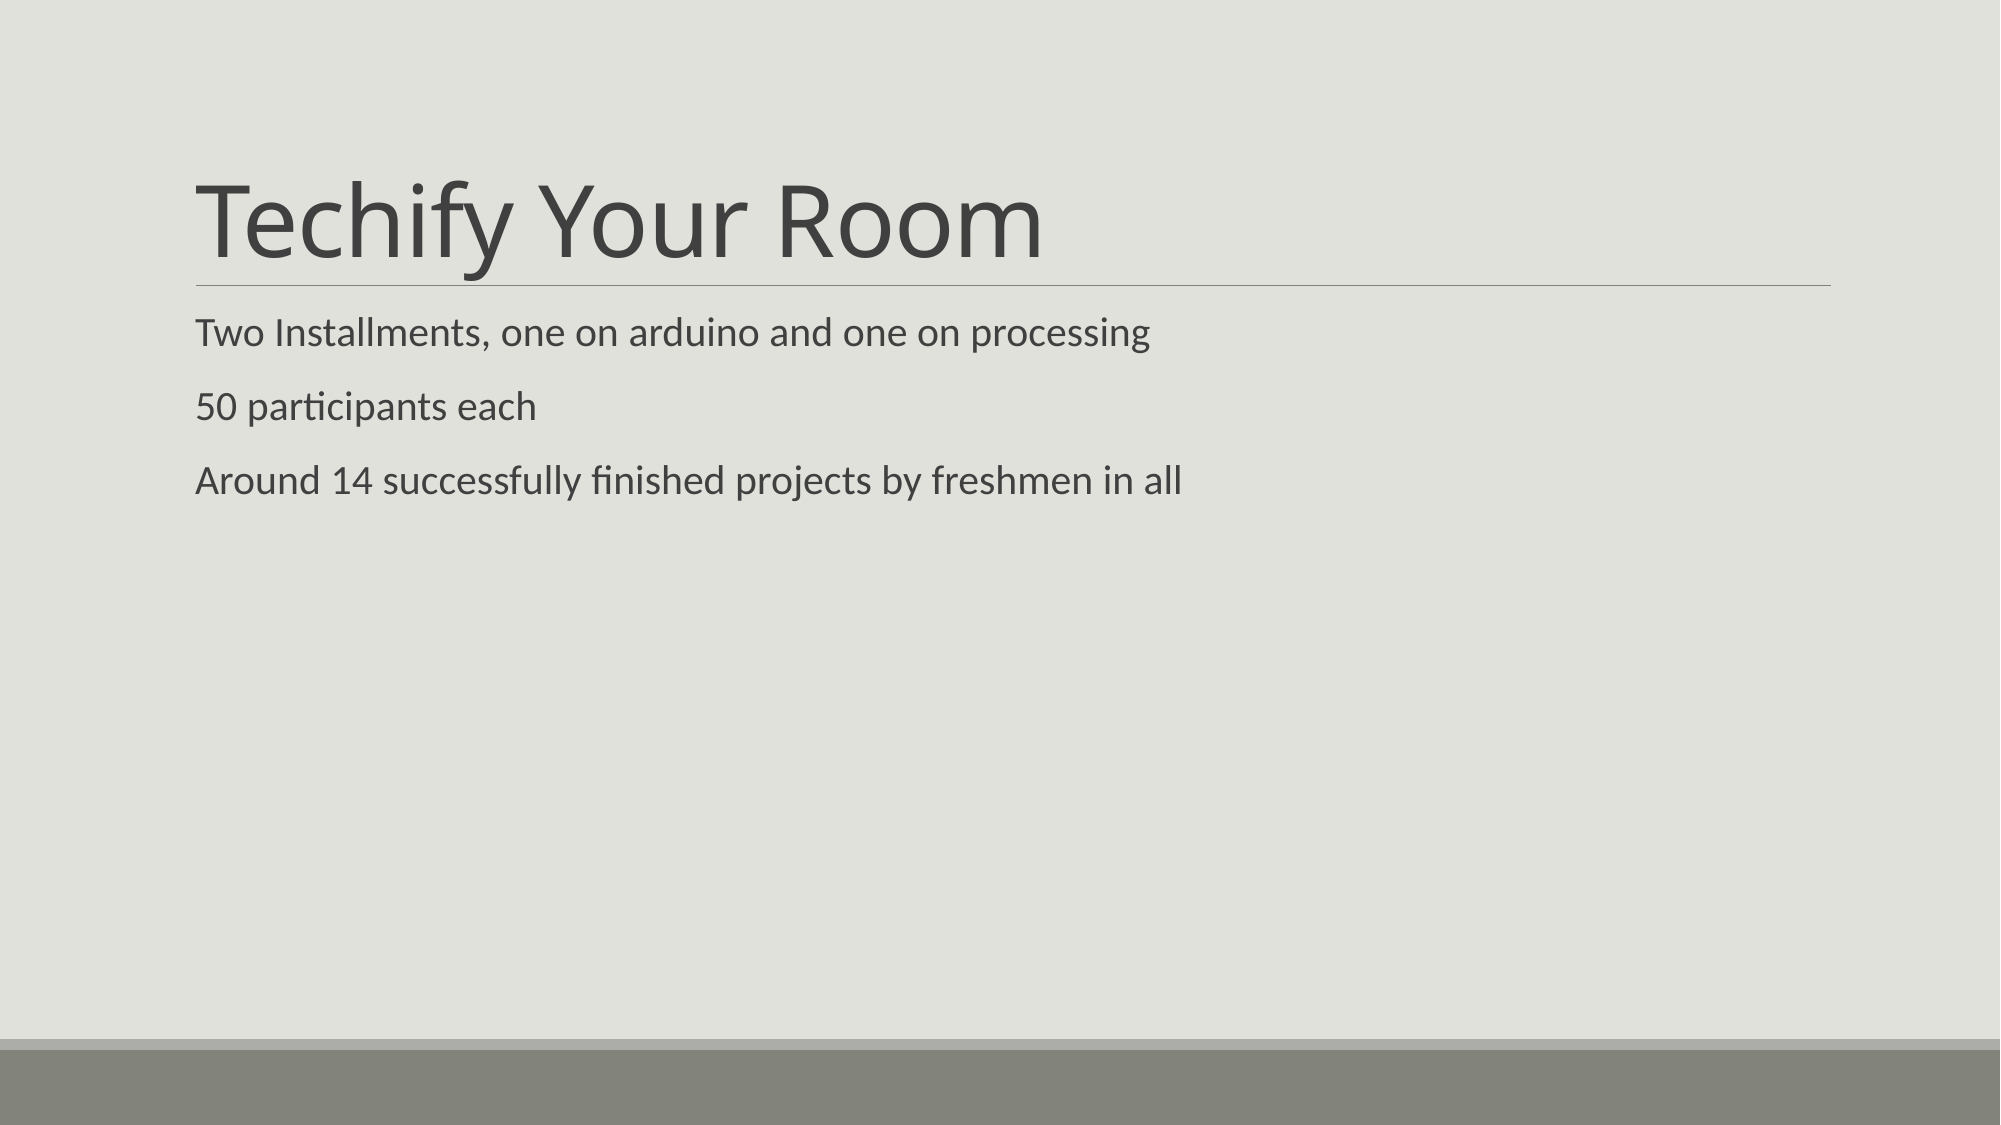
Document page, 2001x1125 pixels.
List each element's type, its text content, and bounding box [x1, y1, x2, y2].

list Two Installments, one on arduino and one on processing 50 participants each Around 14 successfully finished projects by freshmen in all [180, 302, 1830, 963]
title Techify Your Room [180, 47, 1830, 285]
